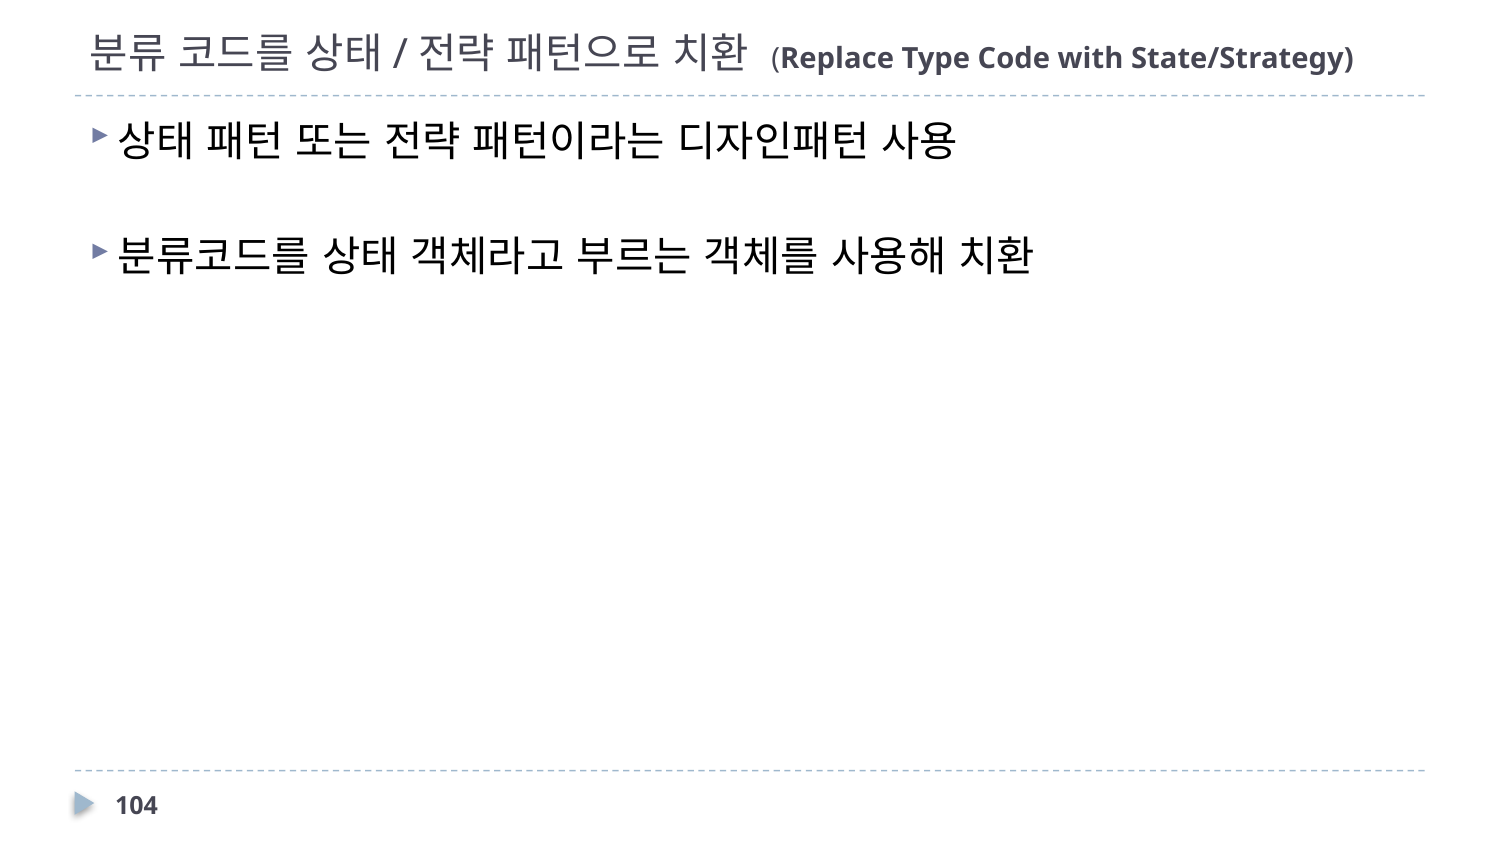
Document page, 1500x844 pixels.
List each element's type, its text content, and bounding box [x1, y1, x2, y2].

title 분류 코드를 상태/전략 패턴으로 치환 (Replace Type Code with State/Strategy) [75, 18, 1425, 85]
list 상태 패턴 또는 전략 패턴이라는 디자인패턴 사용 분류코드를 상태 객체라고 부르는 객체를 사용해 치환 [75, 106, 1425, 758]
slide_number 104 [100, 782, 426, 827]
